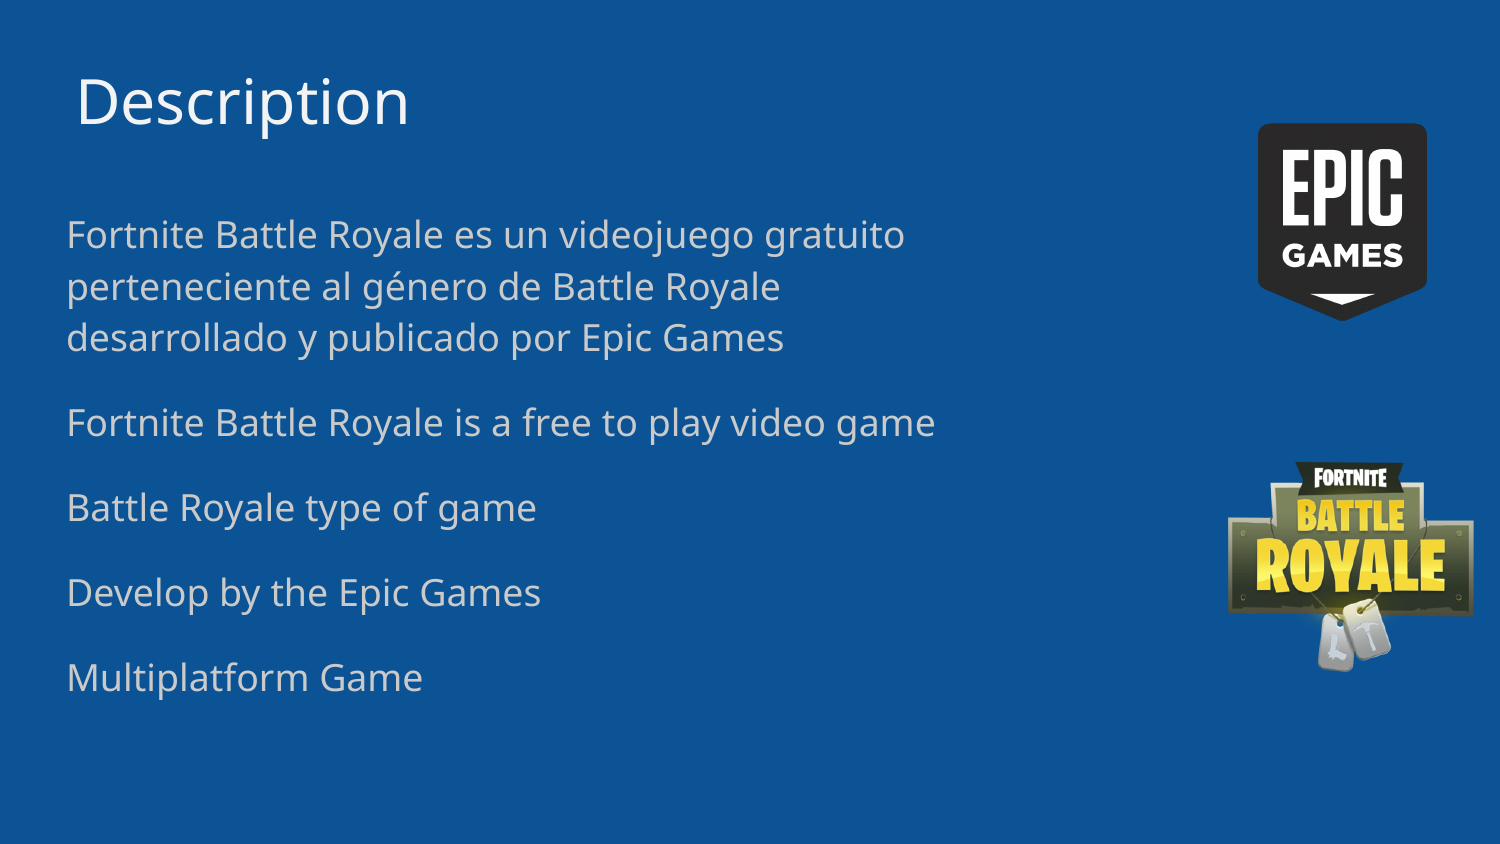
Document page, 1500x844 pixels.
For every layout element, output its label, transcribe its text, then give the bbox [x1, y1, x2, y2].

list Fortnite Battle Royale es un videojuego gratuito perteneciente al género de Battle Royale desarrollado y publicado por Epic Games Fortnite Battle Royale is a free to play video game Battle Royale type of game Develop by the Epic Games Multiplatform Game [51, 189, 1022, 750]
picture [1219, 456, 1482, 677]
picture [1219, 97, 1458, 349]
title Description [60, 35, 1458, 130]
